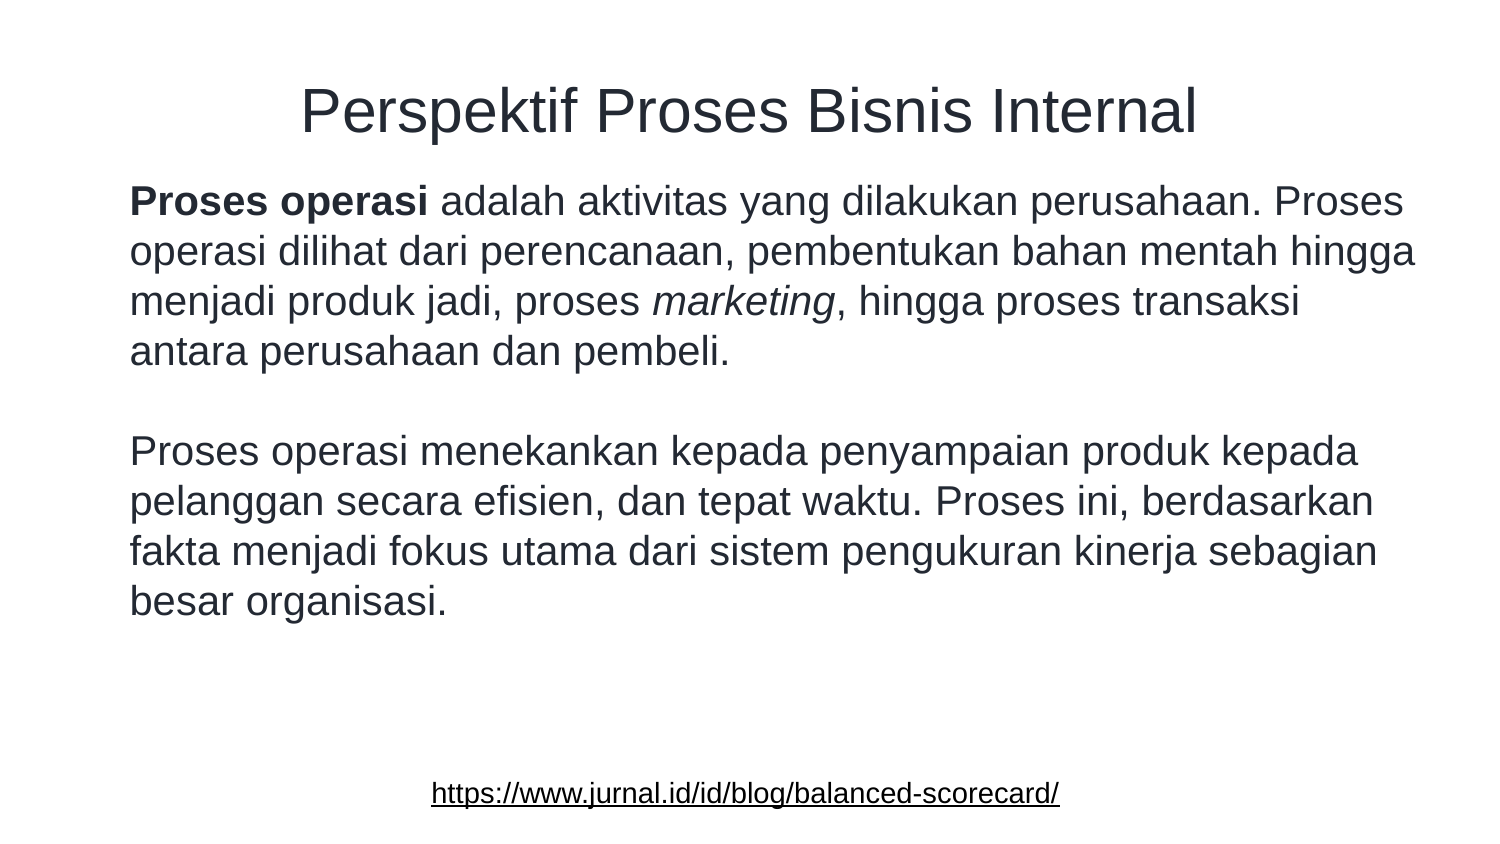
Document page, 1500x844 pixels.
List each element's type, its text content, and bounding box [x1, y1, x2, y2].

text_box Proses operasi adalah aktivitas yang dilakukan perusahaan. Proses operasi dilihat dari perencanaan, pembentukan bahan mentah hingga menjadi produk jadi, proses marketing, hingga proses transaksi antara perusahaan dan pembeli. Proses operasi menekankan kepada penyampaian produk kepada pelanggan secara efisien, dan tepat waktu. Proses ini, berdasarkan fakta menjadi fokus utama dari sistem pengukuran kinerja sebagian besar organisasi. [114, 166, 1438, 632]
text_box https://www.jurnal.id/id/blog/balanced-scorecard/ [374, 767, 1125, 817]
title Perspektif Proses Bisnis Internal [75, 67, 1425, 147]
